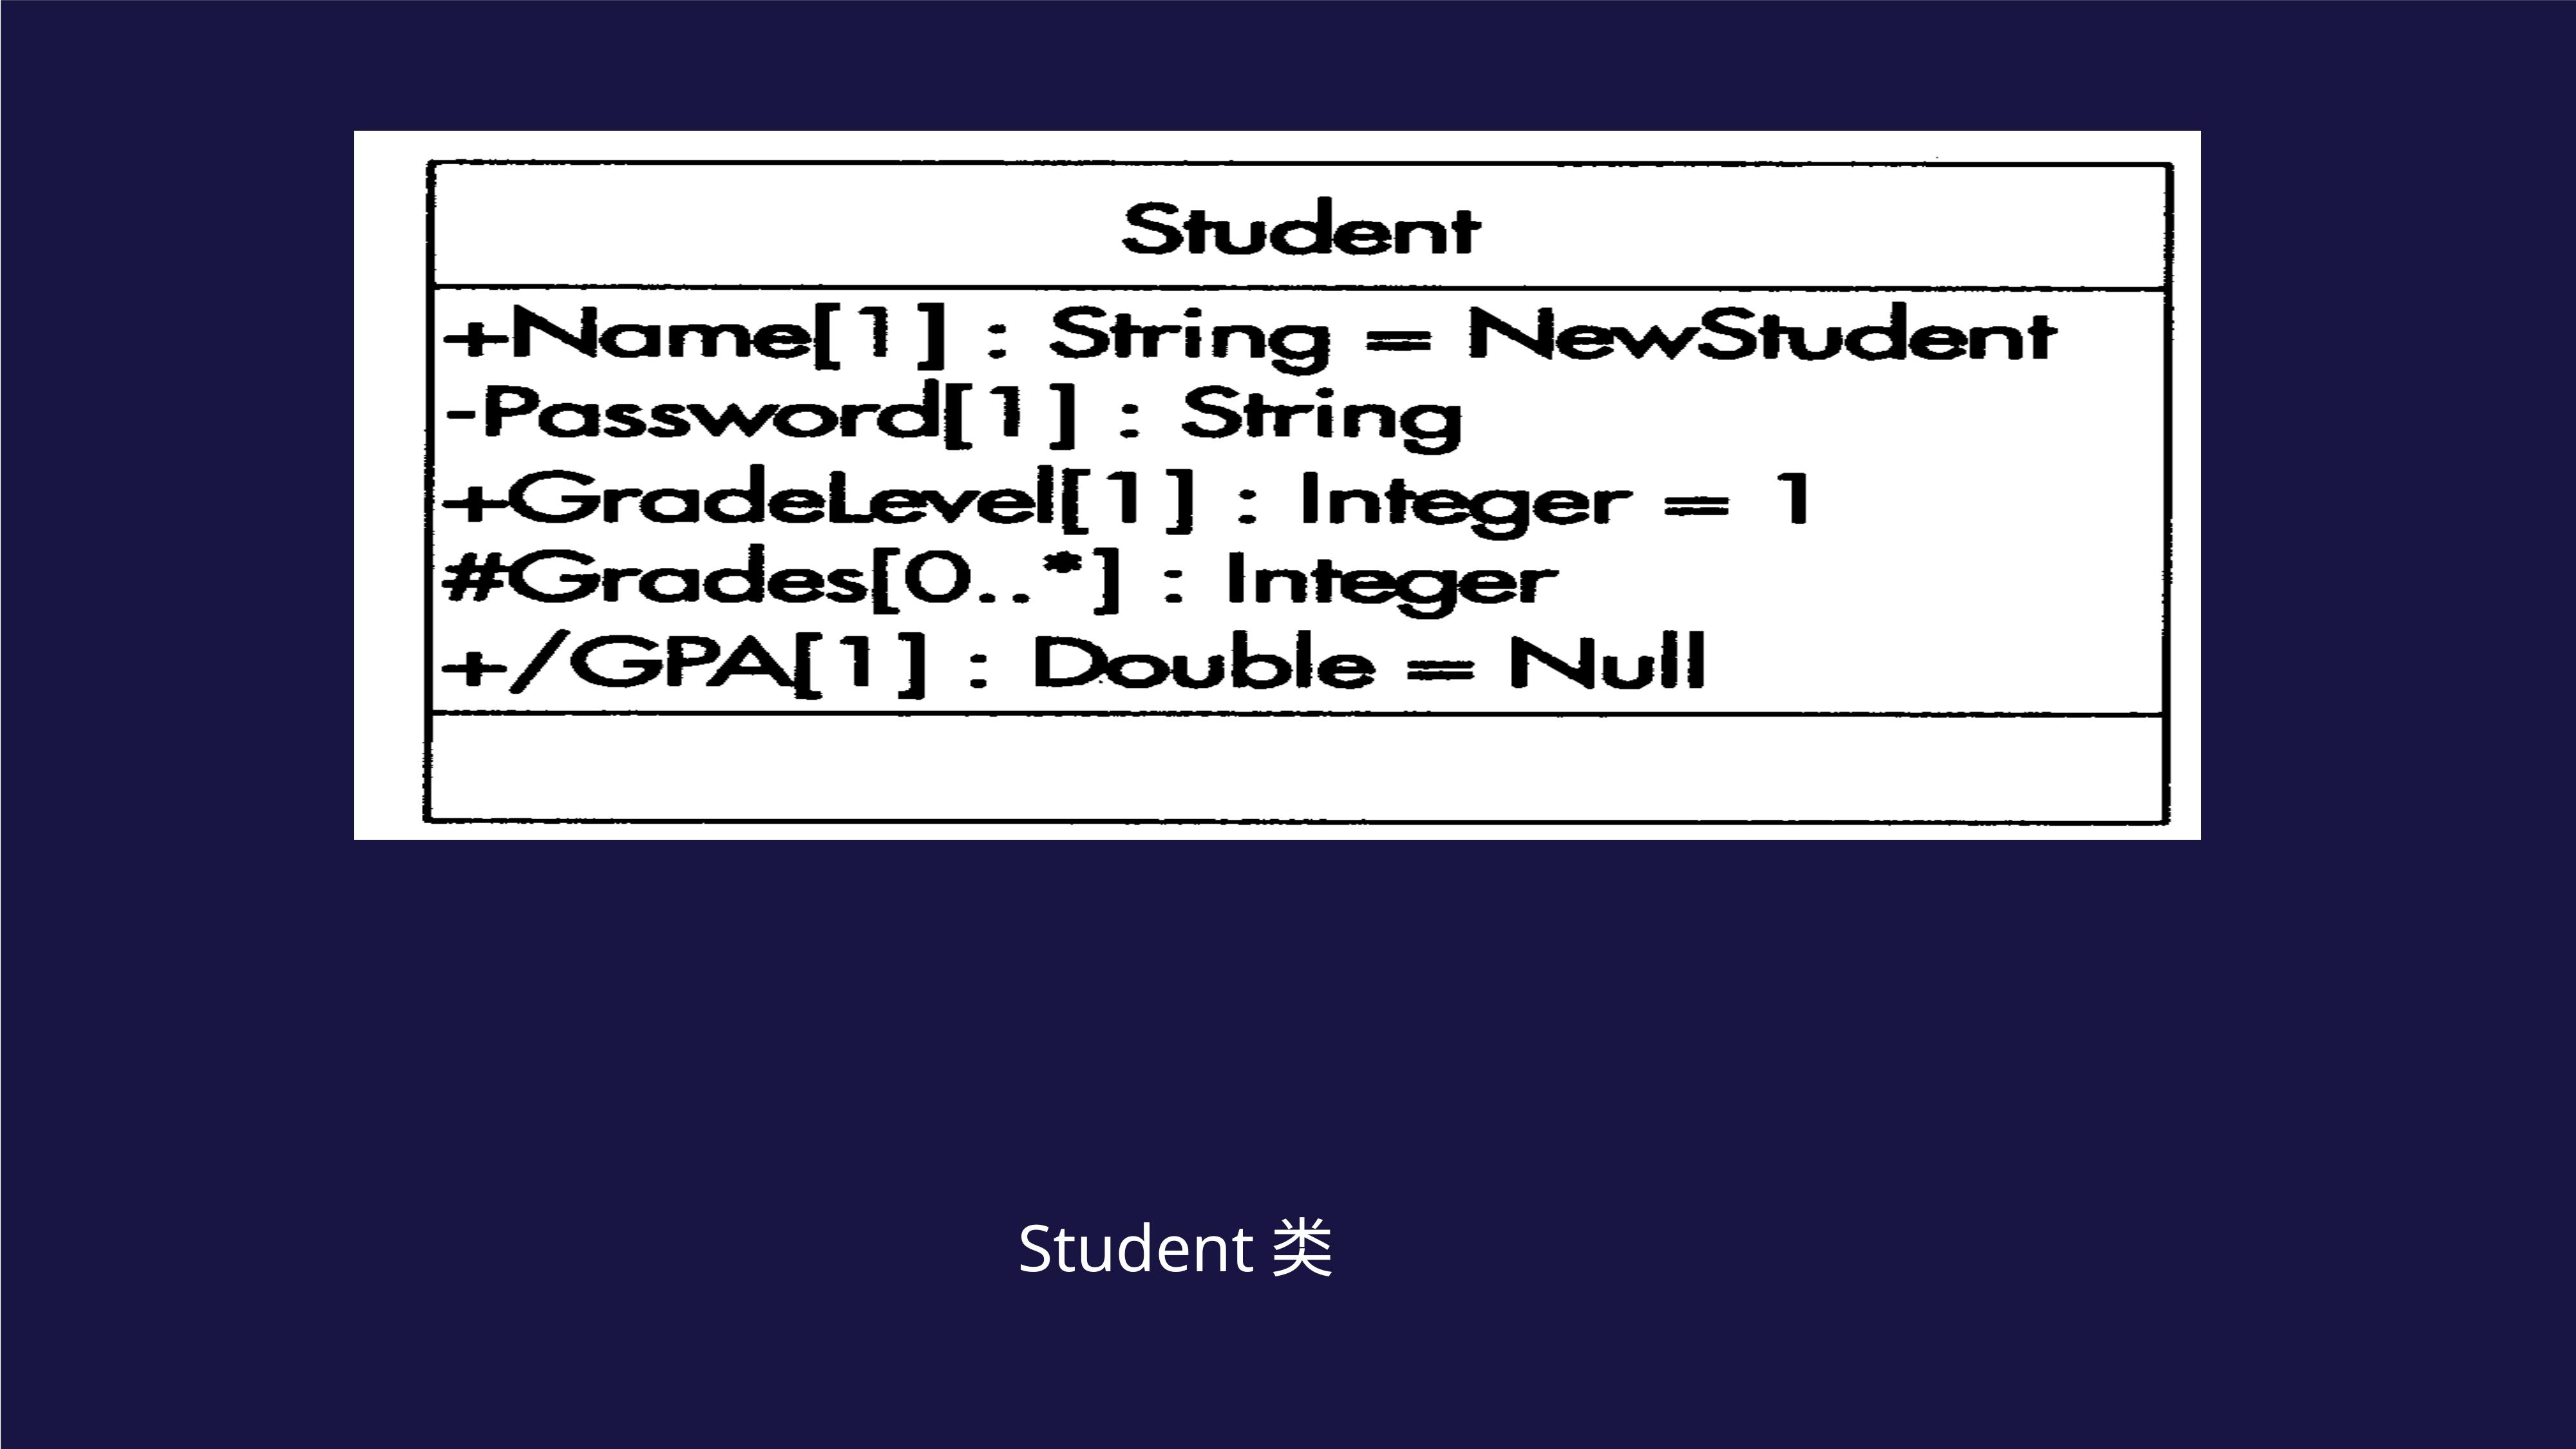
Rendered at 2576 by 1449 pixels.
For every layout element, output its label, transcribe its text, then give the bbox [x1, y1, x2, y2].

text_box Student类 [994, 1195, 1358, 1296]
picture [0, 0, 2576, 1449]
